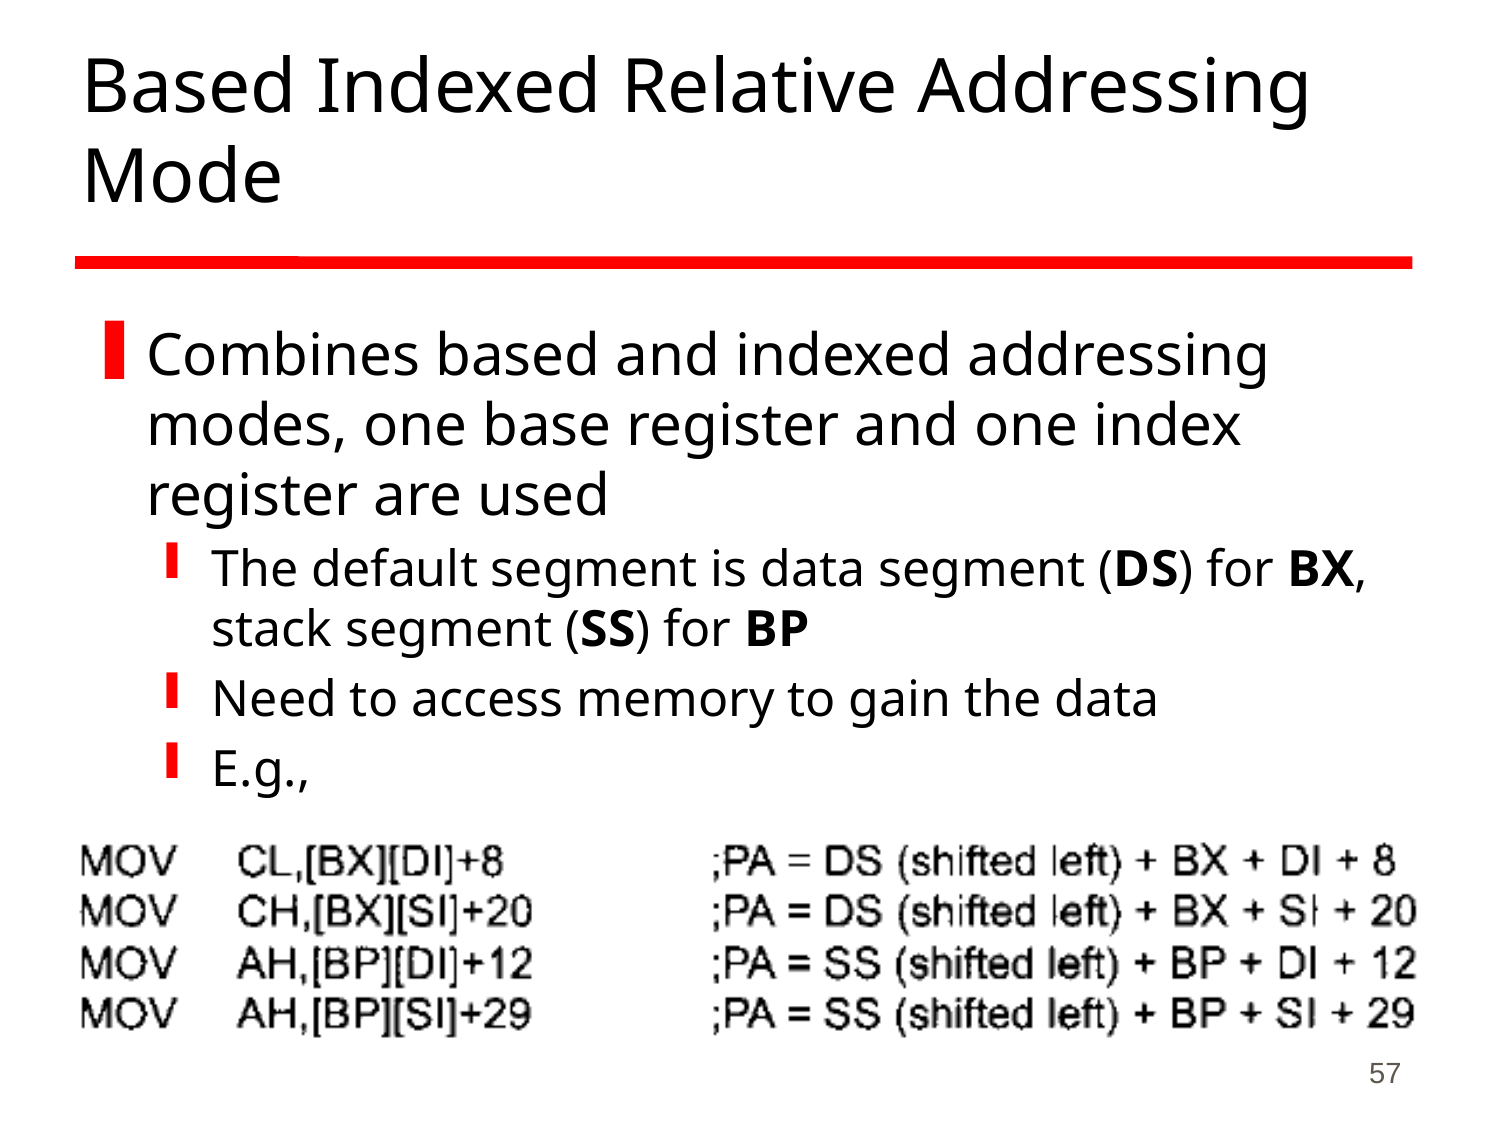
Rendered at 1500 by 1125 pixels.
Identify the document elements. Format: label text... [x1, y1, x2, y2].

picture [64, 833, 1447, 1059]
title Based Indexed Relative Addressing Mode [66, 37, 1413, 226]
list Combines based and indexed addressing modes, one base register and one index register are used The default segment is data segment (DS) for BX, stack segment (SS) for BP Need to access memory to gain the data E.g., [74, 309, 1417, 832]
slide_number 57 [1103, 1067, 1417, 1098]
